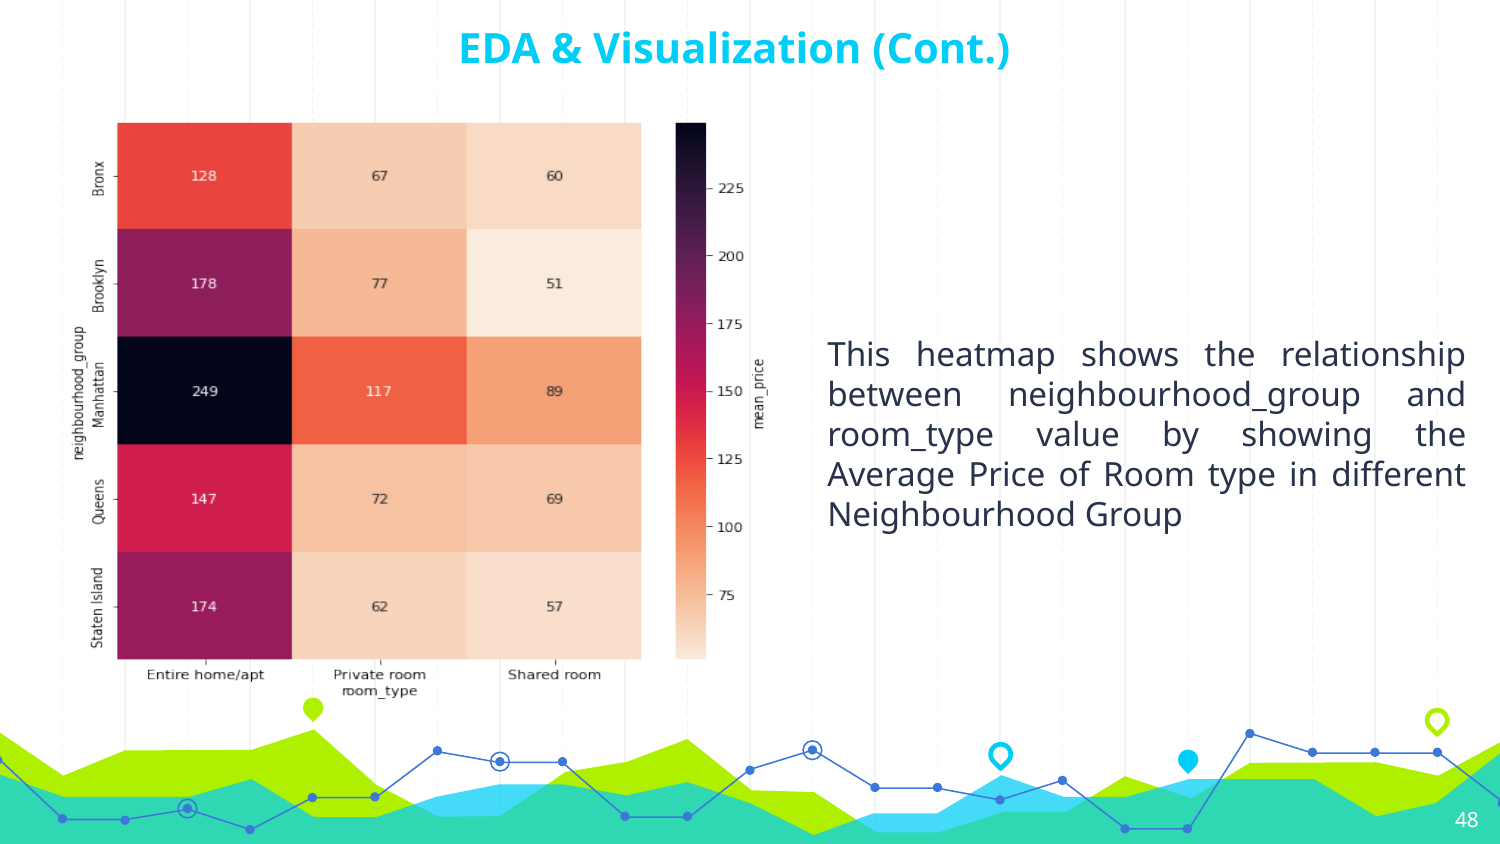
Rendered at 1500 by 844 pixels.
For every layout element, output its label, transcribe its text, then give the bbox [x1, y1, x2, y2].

list This heatmap shows the relationship between neighbourhood_group and room_type value by showing the Average Price of Room type in different Neighbourhood Group [791, 318, 1483, 504]
picture [59, 114, 777, 708]
slide_number 48 [1403, 791, 1494, 844]
text_box EDA & Visualization (Cont.) [443, 14, 1026, 80]
